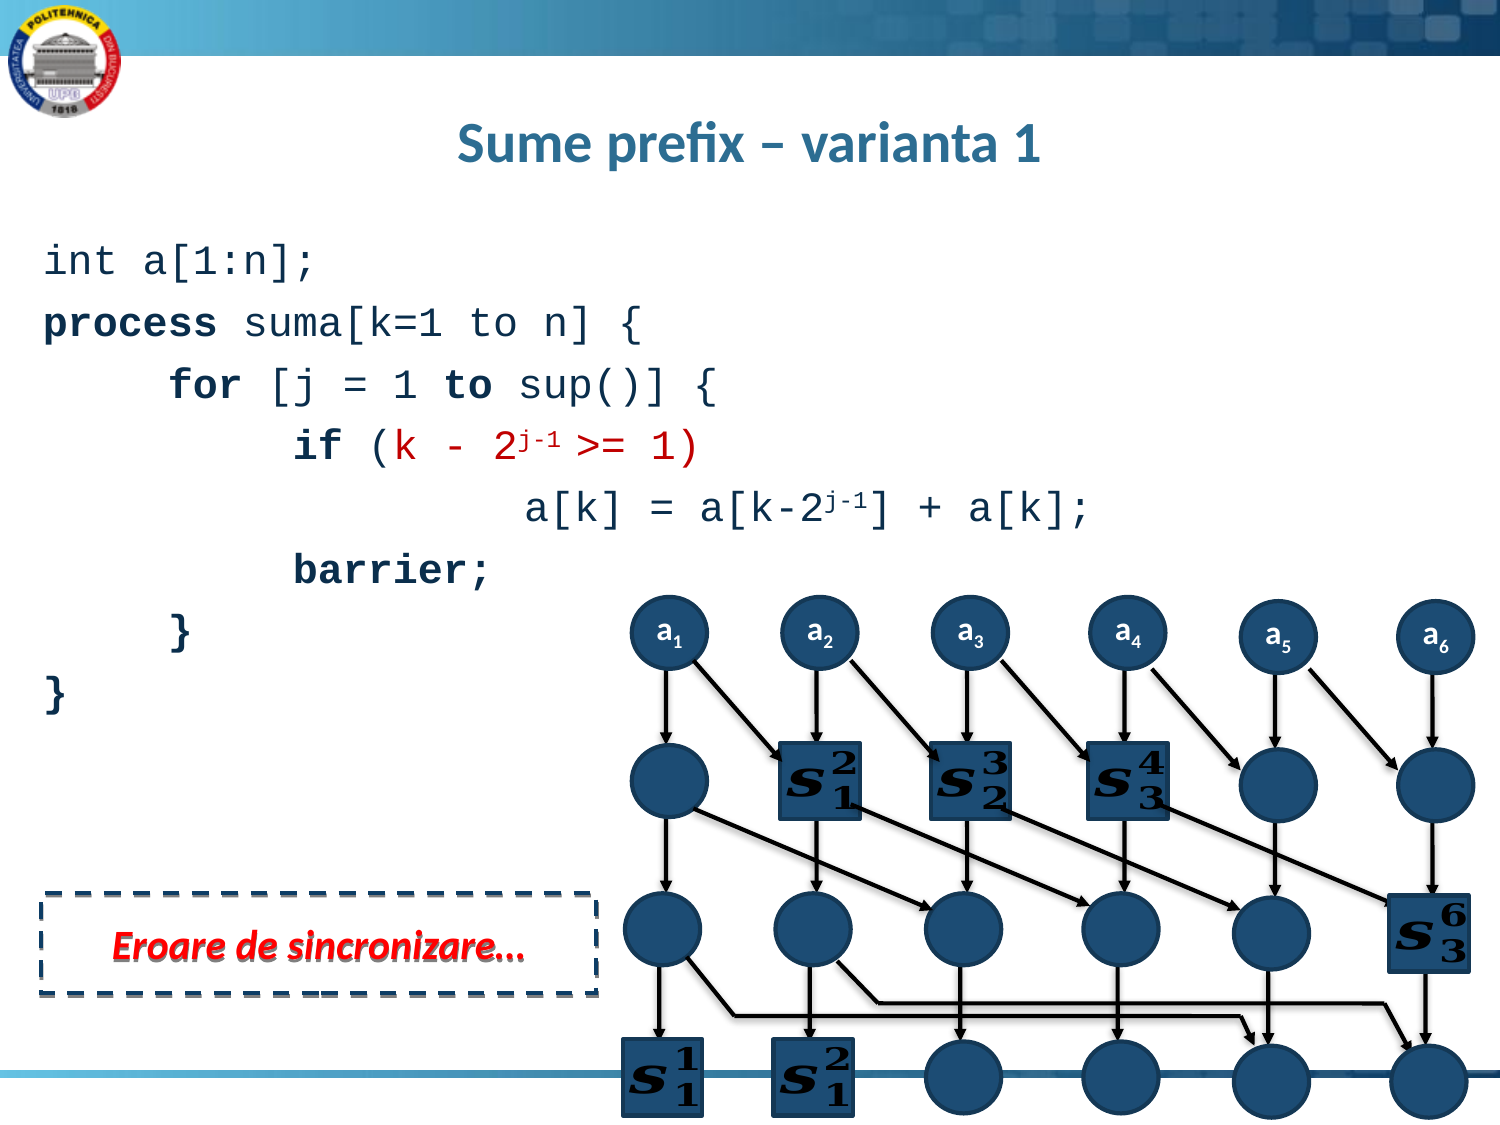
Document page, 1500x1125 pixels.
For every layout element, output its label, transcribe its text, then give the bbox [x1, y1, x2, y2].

picture [1474, 1070, 1500, 1078]
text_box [624, 596, 1474, 1118]
title Sume prefix – varianta 1 [51, 102, 1449, 178]
picture [0, 1070, 621, 1078]
text_box Eroare de sincronizare… [41, 893, 597, 994]
picture [0, 0, 1500, 118]
